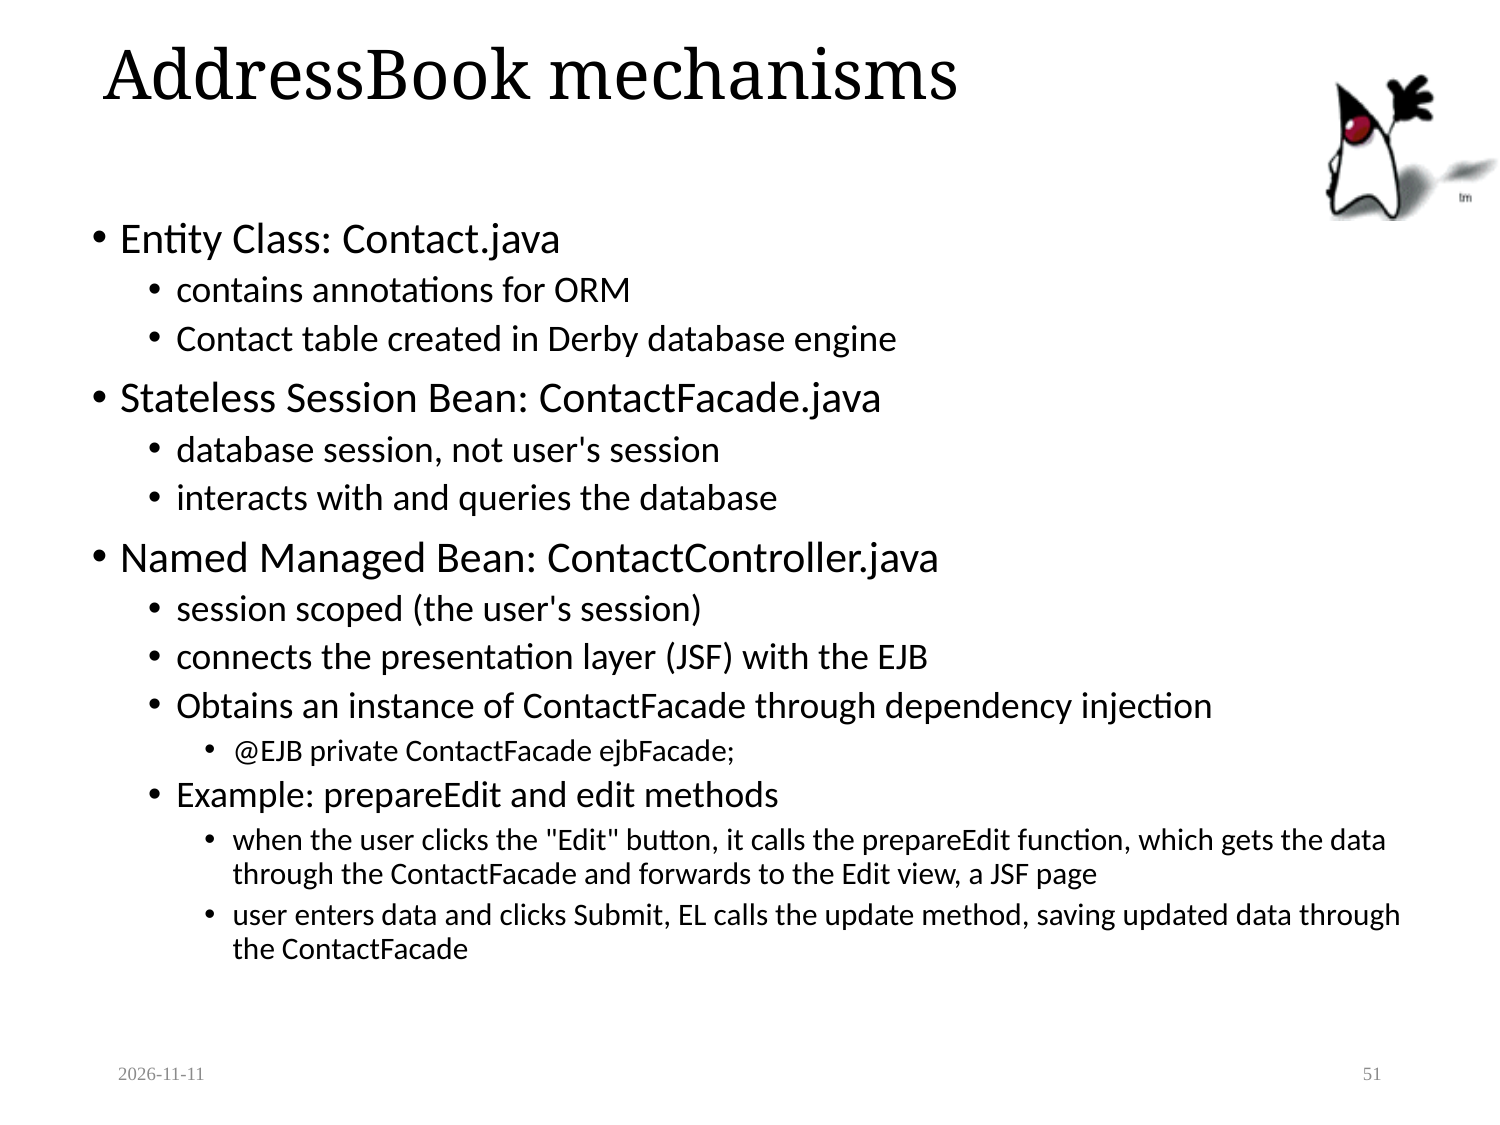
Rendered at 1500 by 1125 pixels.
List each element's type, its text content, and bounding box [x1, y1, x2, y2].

list Entity Class: Contact.java contains annotations for ORM Contact table created in Derby database engine Stateless Session Bean: ContactFacade.java database session, not user's session interacts with and queries the database Named Managed Bean: ContactController.java session scoped (the user's session) connects the presentation layer (JSF) with the EJB Obtains an instance of ContactFacade through dependency injection @EJB private ContactFacade ejbFacade; Example: prepareEdit and edit methods when the user clicks the "Edit" button, it calls the prepareEdit function, which gets the data through the ContactFacade and forwards to the Edit view, a JSF page user enters data and clicks Submit, EL calls the update method, saving updated data through the ContactFacade [76, 208, 1427, 1094]
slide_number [103, 1042, 441, 1103]
title AddressBook mechanisms [88, 0, 1270, 154]
picture [1325, 74, 1500, 221]
slide_number 51 [1059, 1042, 1397, 1103]
